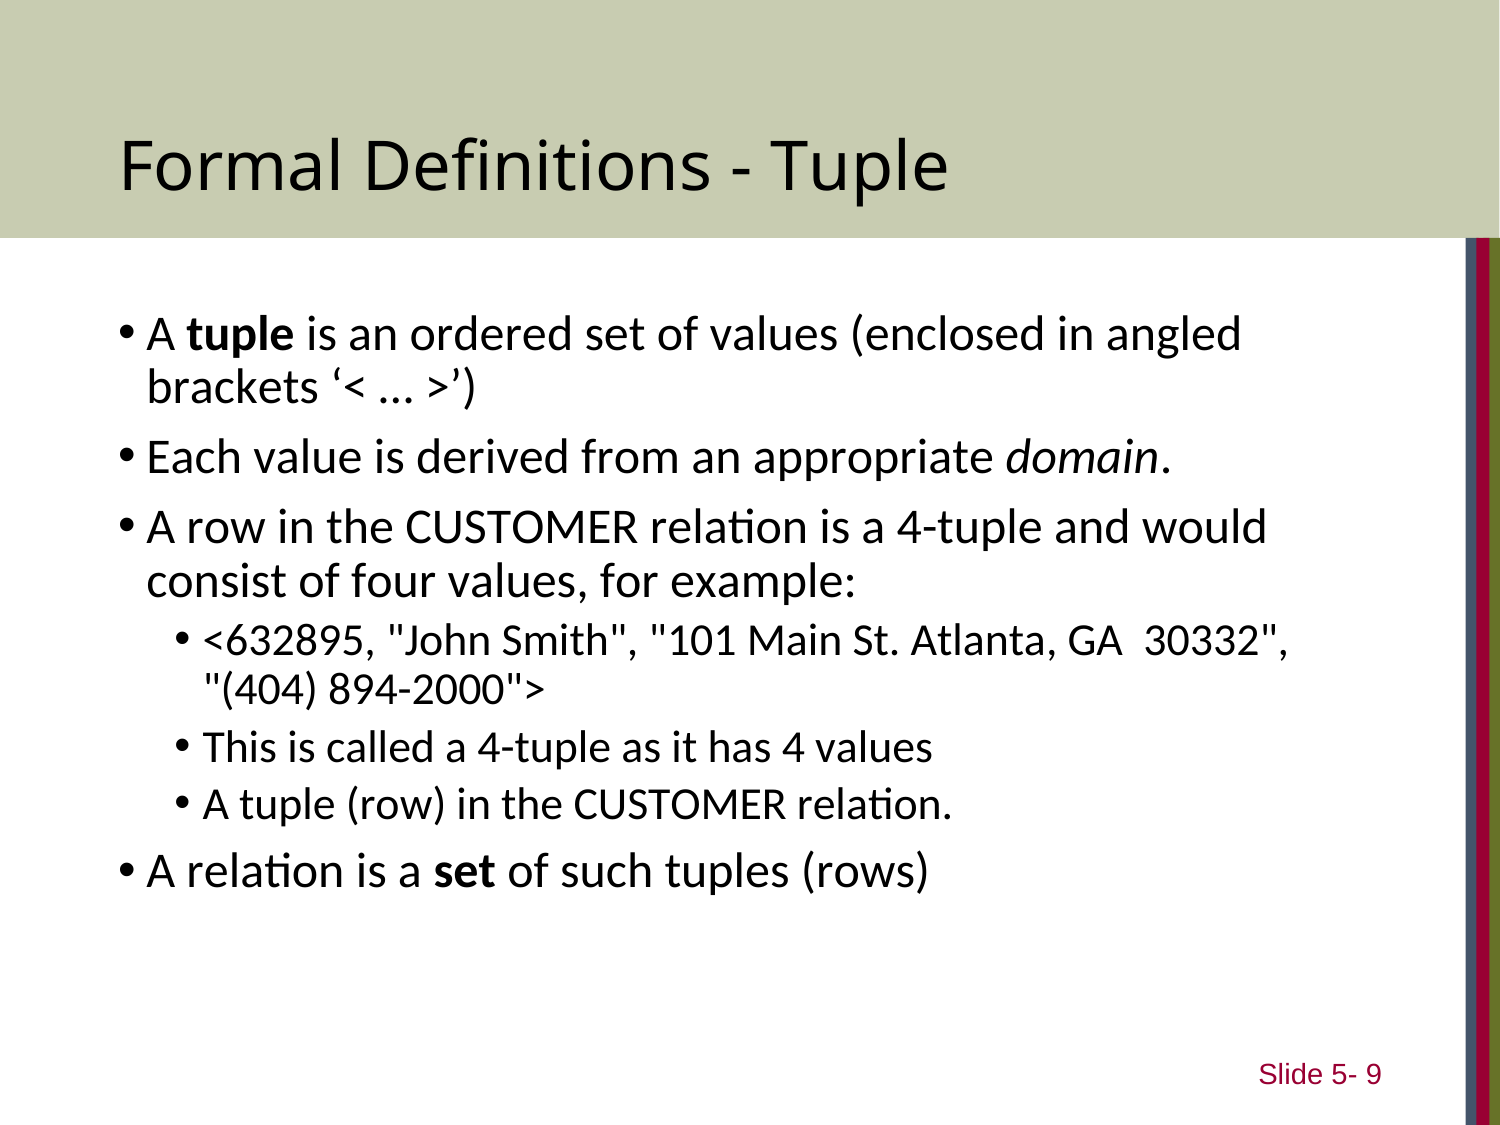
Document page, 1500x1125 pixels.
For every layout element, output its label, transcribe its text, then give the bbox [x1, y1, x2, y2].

text_box A tuple is an ordered set of values (enclosed in angled brackets ‘< … >’) Each value is derived from an appropriate domain. A row in the CUSTOMER relation is a 4-tuple and would consist of four values, for example: <632895, "John Smith", "101 Main St. Atlanta, GA 30332", "(404) 894-2000"> This is called a 4-tuple as it has 4 values A tuple (row) in the CUSTOMER relation. A relation is a set of such tuples (rows) [103, 299, 1397, 1014]
title Formal Definitions - Tuple [103, 59, 1397, 278]
text_box Slide 5- <number> [1059, 1042, 1397, 1103]
